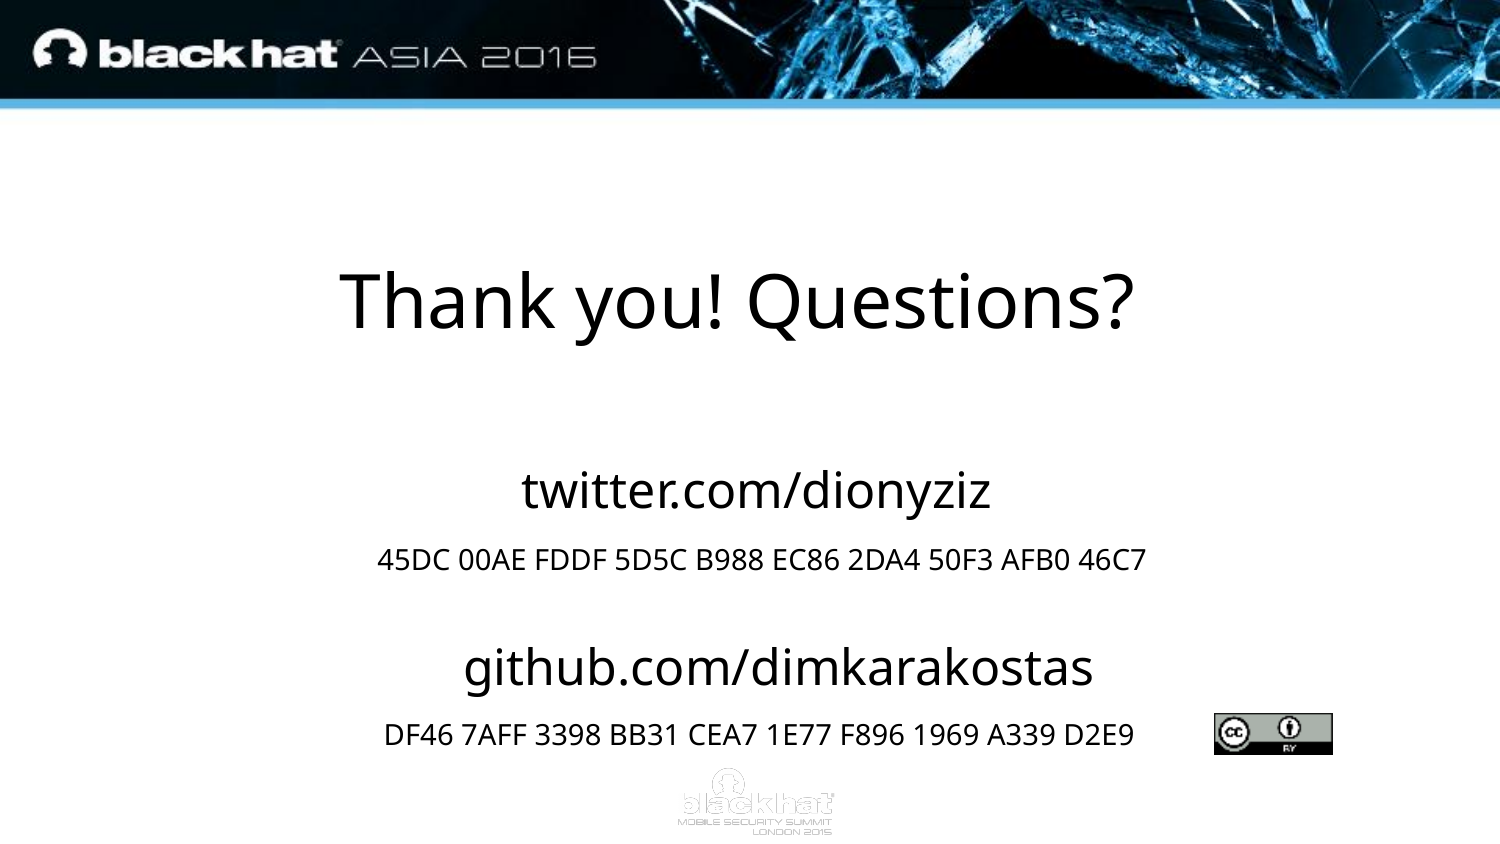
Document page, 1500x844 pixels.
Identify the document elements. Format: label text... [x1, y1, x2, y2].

text_box DF46 7AFF 3398 BB31 CEA7 1E77 F896 1969 A339 D2E9 [46, 708, 1472, 759]
text_box 45DC 00AE FDDF 5D5C B988 EC86 2DA4 50F3 AFB0 46C7 [49, 534, 1475, 584]
text_box github.com/dimkarakostas [46, 628, 1472, 703]
picture [0, 0, 1500, 844]
text_box twitter.com/dionyziz [24, 450, 1450, 526]
text_box Thank you! Questions? [31, 245, 1444, 351]
